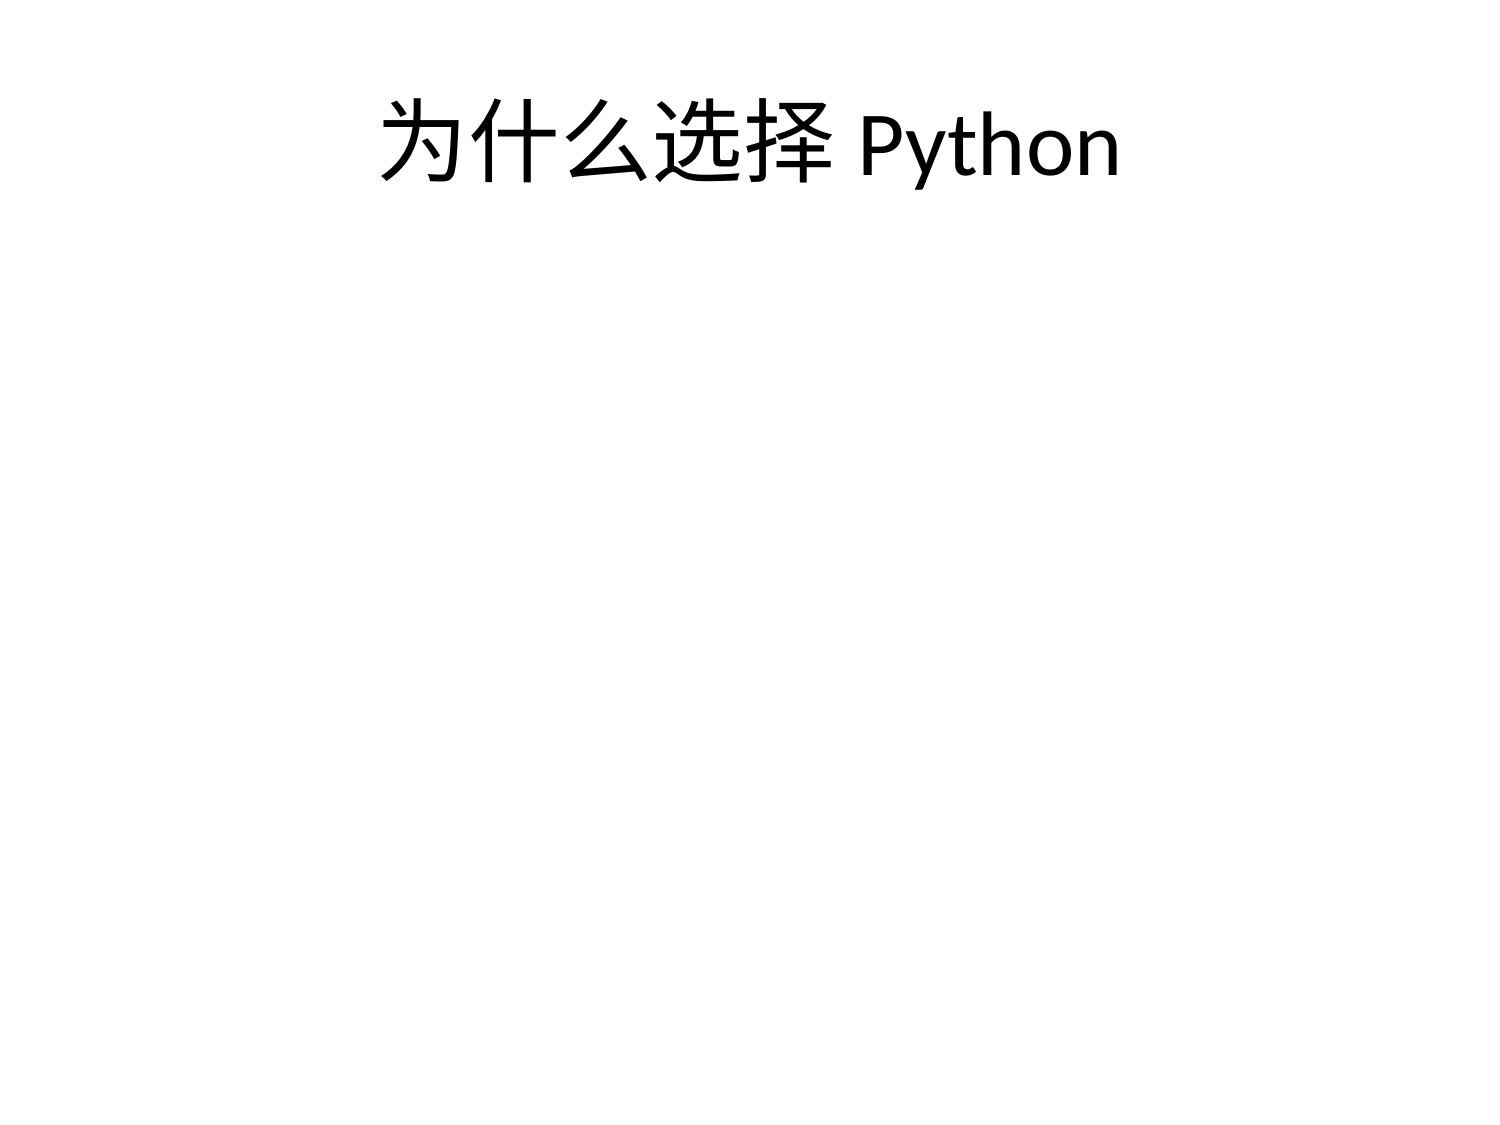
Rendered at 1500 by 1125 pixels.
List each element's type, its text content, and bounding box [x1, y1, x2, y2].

title 为什么选择Python [75, 45, 1425, 233]
